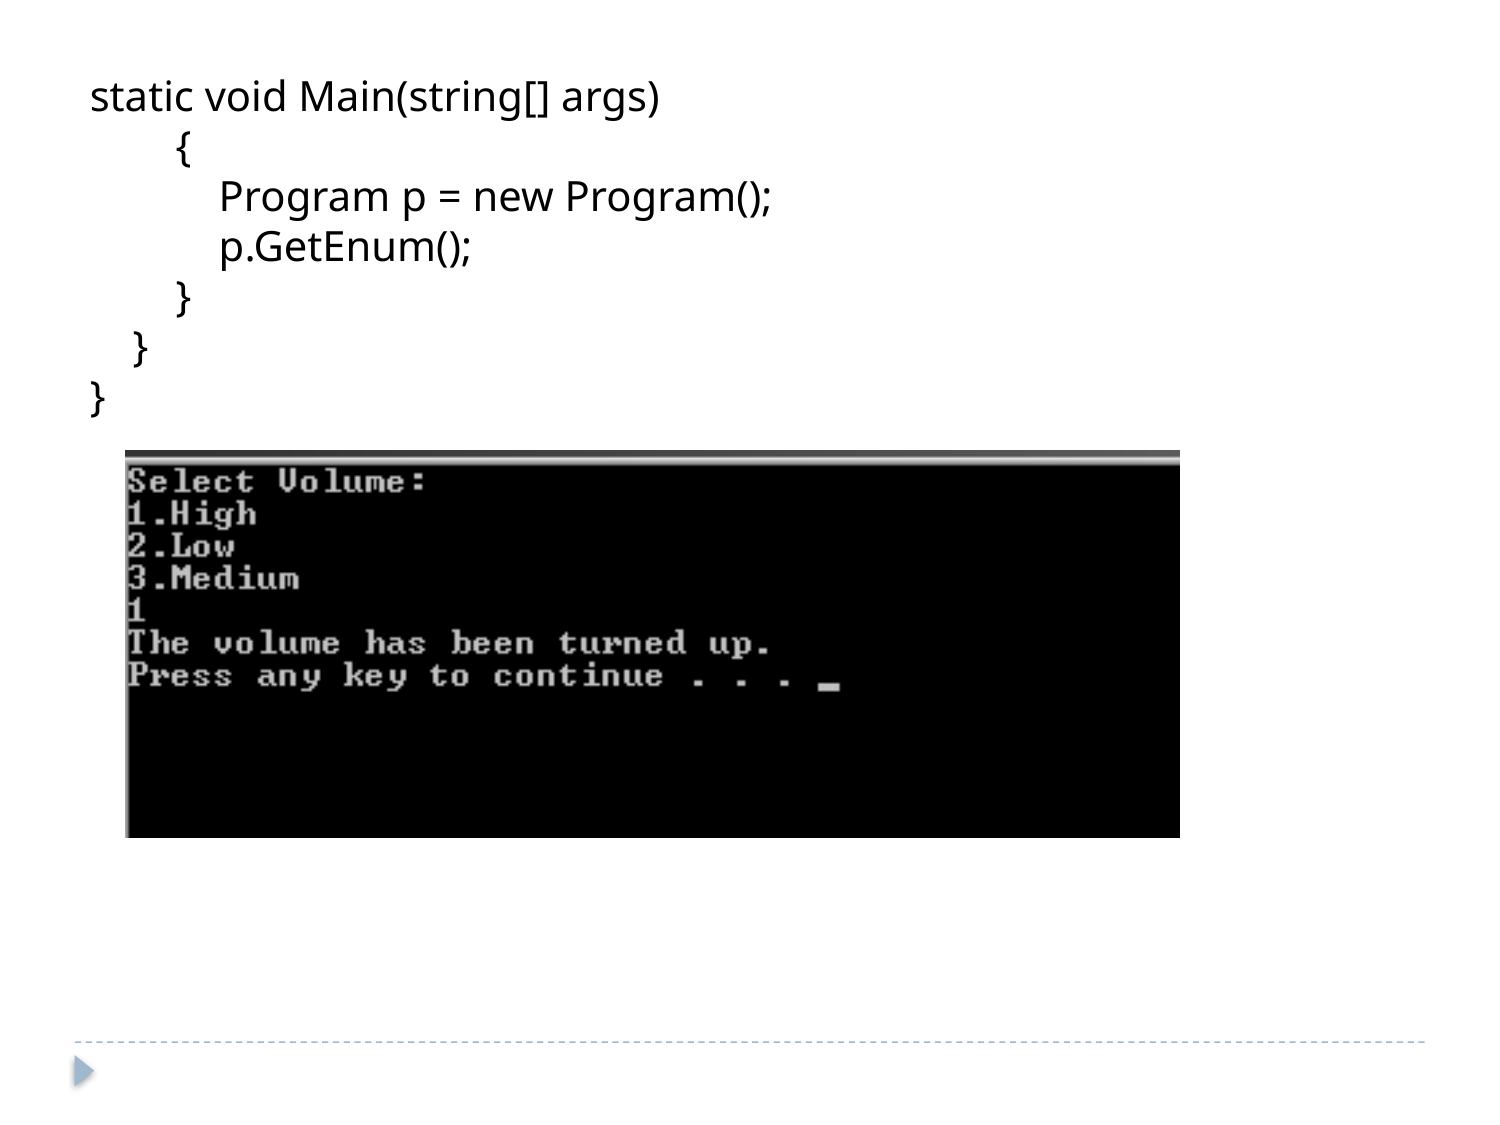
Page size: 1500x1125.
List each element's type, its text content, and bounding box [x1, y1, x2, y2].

picture [124, 449, 1181, 838]
text_box static void Main(string[] args) { Program p = new Program(); p.GetEnum(); } } } [74, 62, 825, 428]
